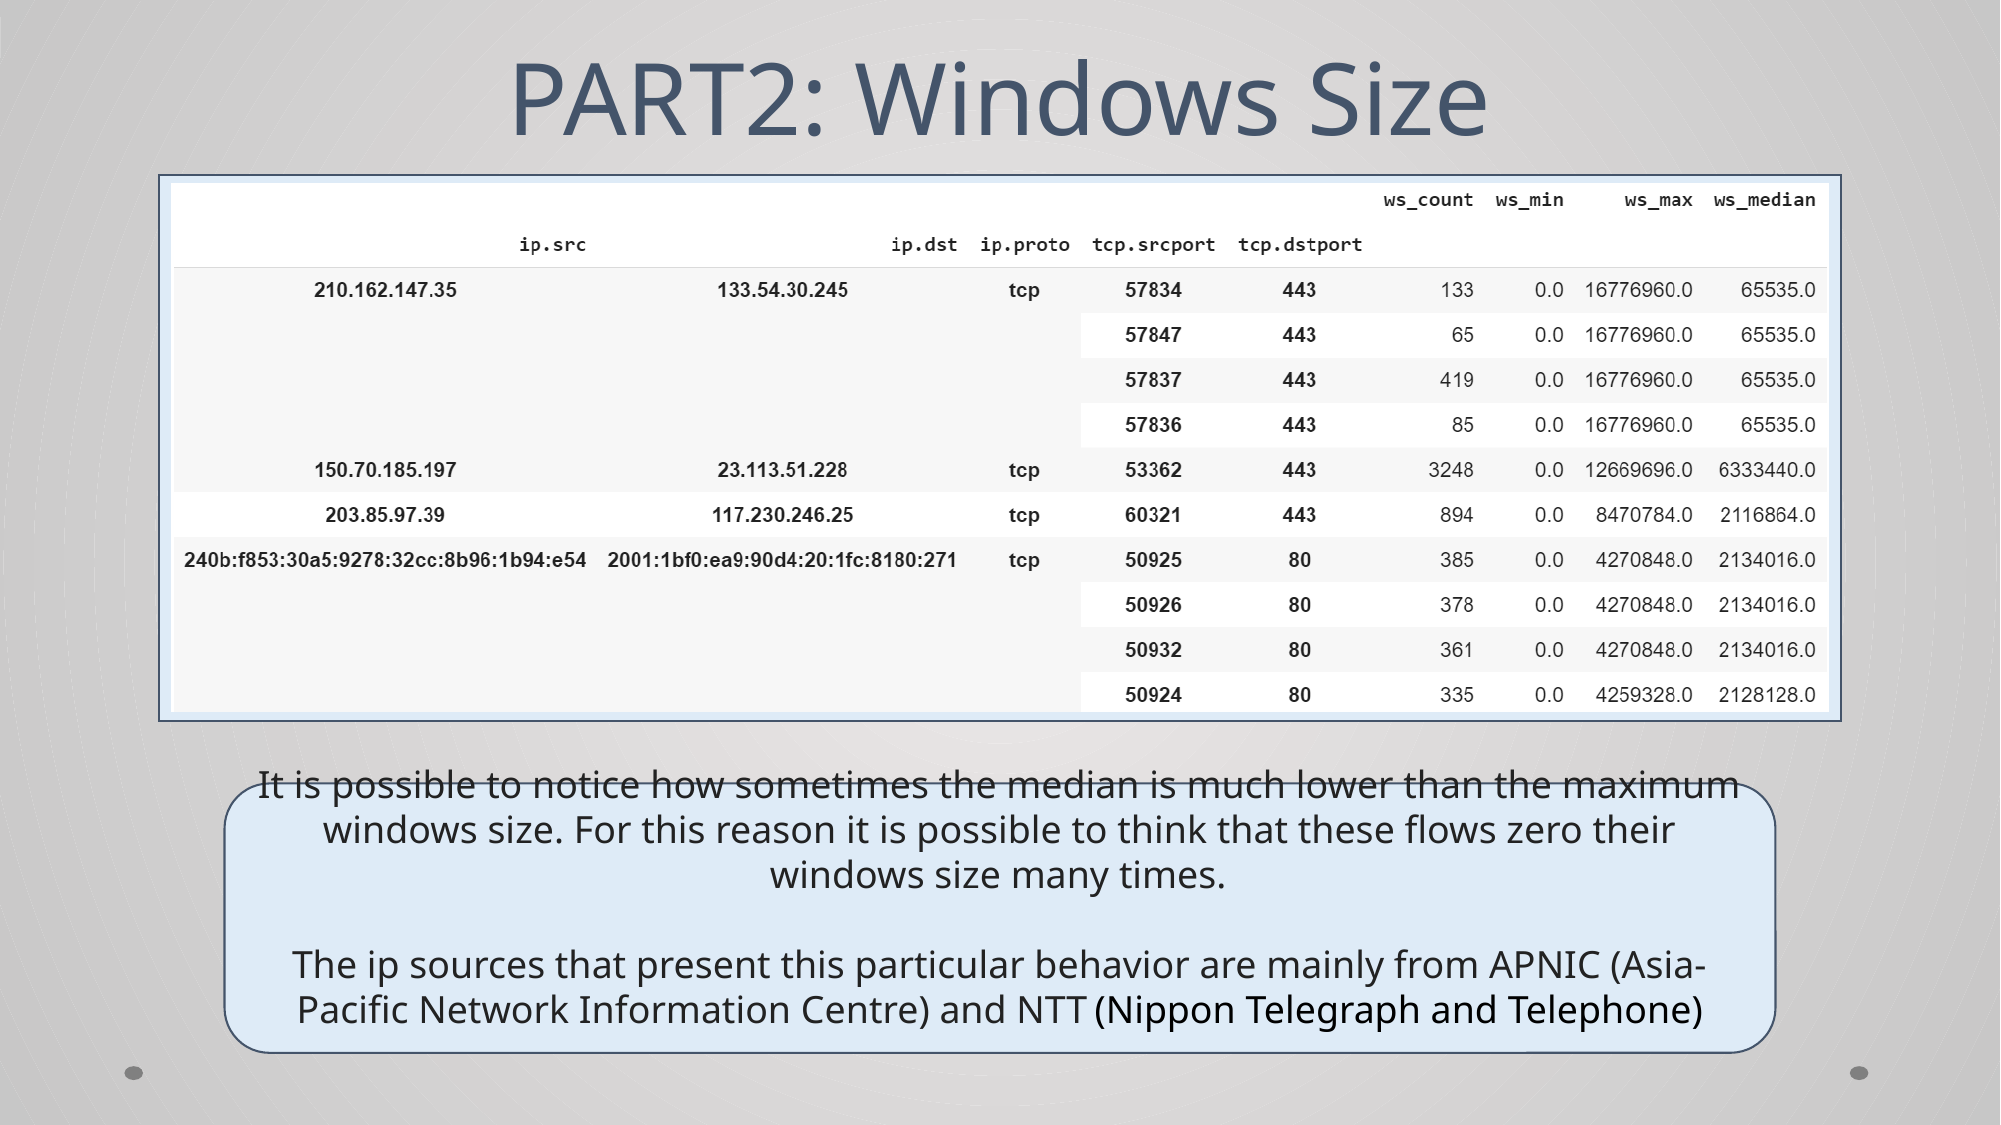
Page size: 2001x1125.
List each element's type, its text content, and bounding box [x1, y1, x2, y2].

text_box [158, 174, 1842, 722]
title PART2: Windows Size [99, 0, 1900, 164]
text_box It is possible to notice how sometimes the median is much lower than the maximum windows size. For this reason it is possible to think that these flows zero their windows size many times. The ip sources that present this particular behavior are mainly from APNIC (Asia-Pacific Network Information Centre) and NTT (Nippon Telegraph and Telephone) [223, 782, 1777, 1054]
picture [171, 183, 1829, 712]
